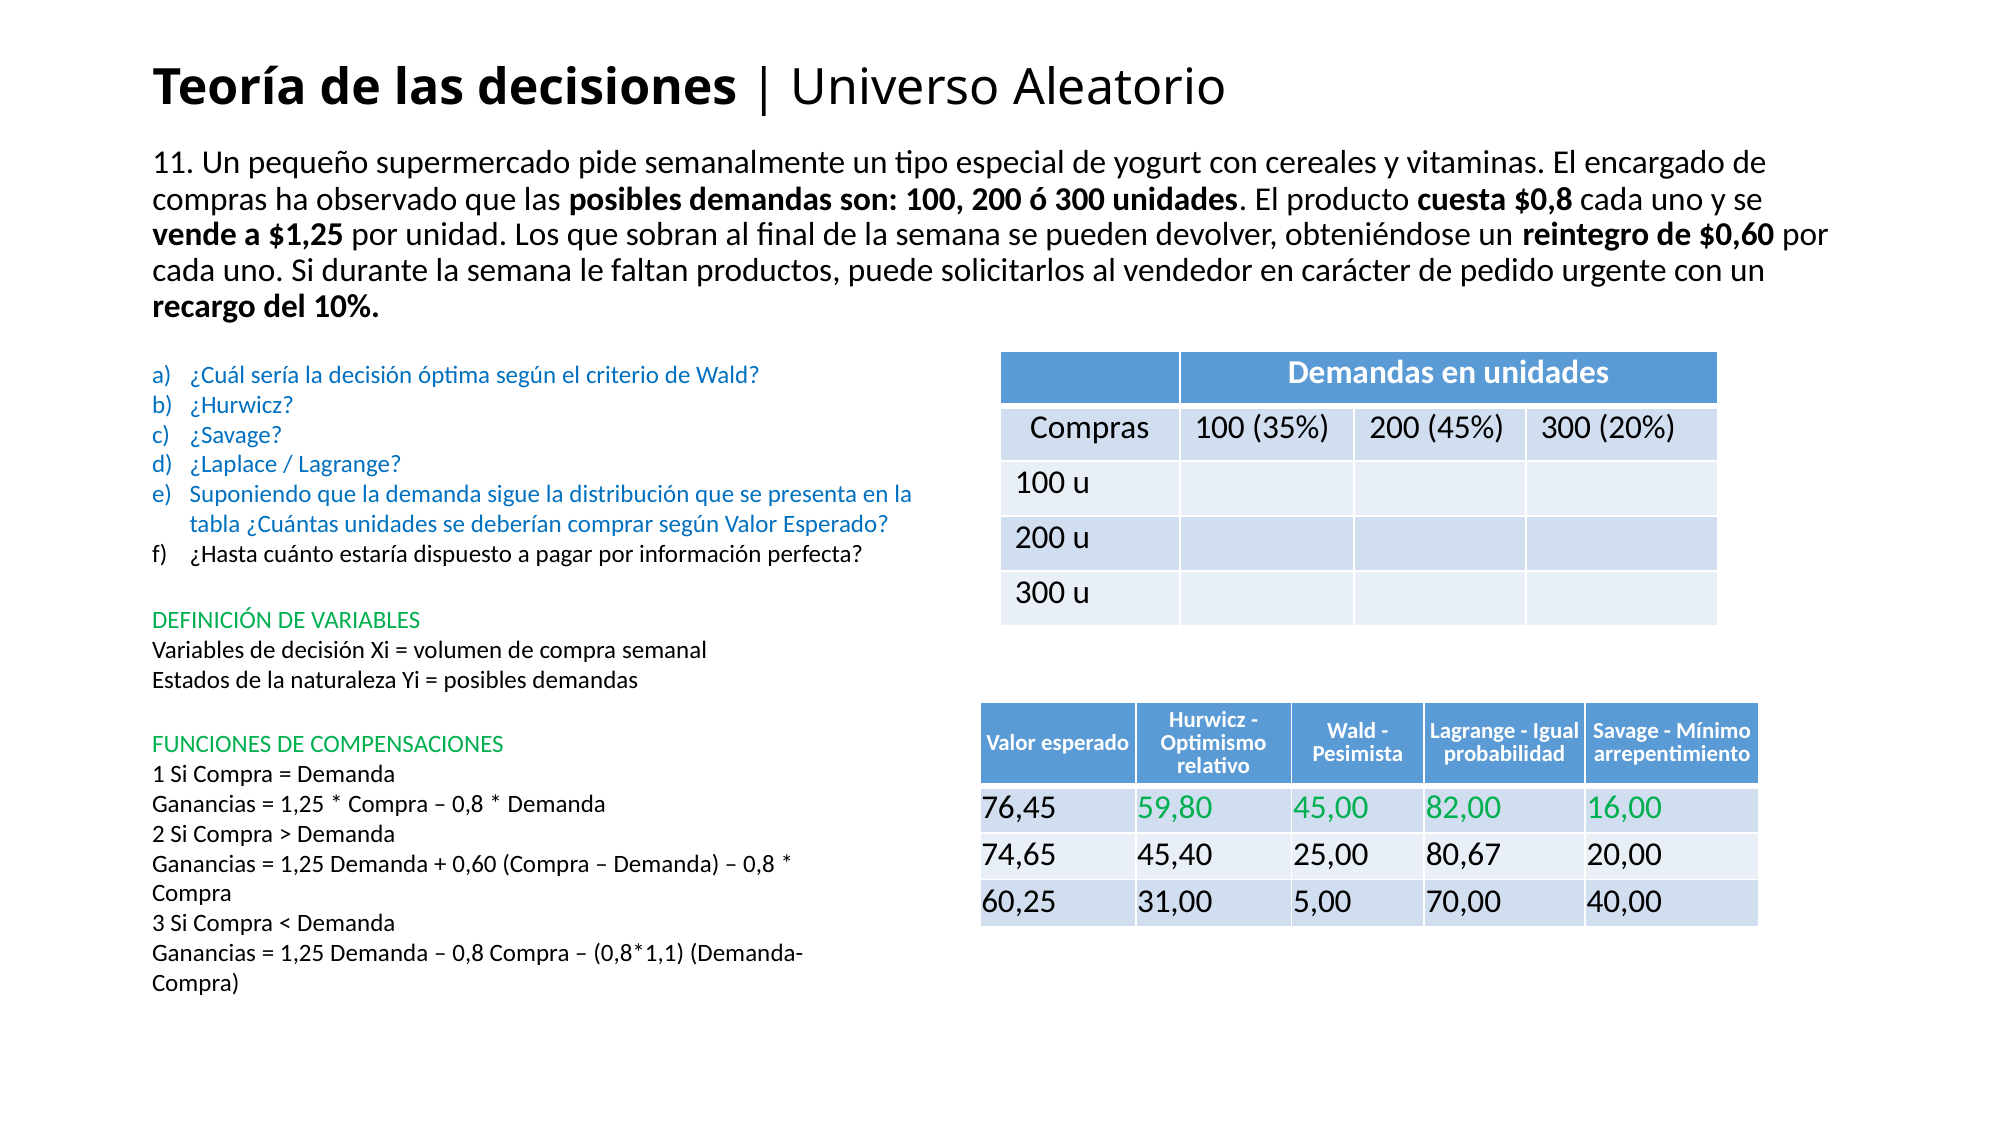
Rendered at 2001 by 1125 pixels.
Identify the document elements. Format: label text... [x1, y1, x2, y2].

table_cell 300 (20%) [1527, 409, 1717, 460]
table_cell [1181, 572, 1353, 625]
table_cell 25,00 [1292, 834, 1423, 879]
table_cell 60,25 [981, 880, 1135, 926]
table_cell 5,00 [1292, 880, 1423, 926]
table_cell 82,00 [1425, 789, 1584, 832]
list 11. Un pequeño supermercado pide semanalmente un tipo especial de yogurt con cereales y vitaminas. El encargado de compras ha observado que las posibles demandas son: 100, 200 ó 300 unidades. El producto cuesta $0,8 cada uno y se vende a $1,25 por unidad. Los que sobran al final de la semana se pueden devolver, obteniéndose un reintegro de $0,60 por cada uno. Si durante la semana le faltan productos, puede solicitarlos al vendedor en carácter de pedido urgente con un recargo del 10%. [137, 138, 1863, 329]
table_cell [1355, 572, 1525, 625]
table_cell [1355, 462, 1525, 515]
table_cell 100 u [1001, 462, 1179, 515]
table_cell 70,00 [1425, 880, 1584, 926]
table_cell 76,45 [981, 789, 1135, 832]
table_cell 16,00 [1586, 789, 1758, 832]
text_box Teoría de las decisiones | Universo Aleatorio [137, 39, 1863, 138]
table_cell [1181, 517, 1353, 570]
table_cell 80,67 [1425, 834, 1584, 879]
table_header Hurwicz - Optimismo relativo [1137, 703, 1291, 783]
table_cell 100 (35%) [1181, 409, 1353, 460]
table_cell 31,00 [1137, 880, 1291, 926]
table_cell [1181, 462, 1353, 515]
table_cell 59,80 [1137, 789, 1291, 832]
text_box FUNCIONES DE COMPENSACIONES 1 Si Compra = Demanda Ganancias = 1,25 * Compra – 0,8 * Demanda 2 Si Compra > Demanda Ganancias = 1,25 Demanda + 0,60 (Compra – Demanda) – 0,8 * Compra 3 Si Compra < Demanda Ganancias = 1,25 Demanda – 0,8 Compra – (0,8*1,1) (Demanda- Compra) [137, 719, 886, 1005]
table_header Valor esperado [981, 703, 1135, 783]
table_cell 45,40 [1137, 834, 1291, 879]
text_box ¿Cuál sería la decisión óptima según el criterio de Wald? ¿Hurwicz? ¿Savage? ¿Laplace / Lagrange? Suponiendo que la demanda sigue la distribución que se presenta en la tabla ¿Cuántas unidades se deberían comprar según Valor Esperado? ¿Hasta cuánto estaría dispuesto a pagar por información perfecta? [137, 350, 946, 576]
text_box DEFINICIÓN DE VARIABLES Variables de decisión Xi = volumen de compra semanal Estados de la naturaleza Yi = posibles demandas [137, 595, 886, 701]
table_header Demandas en unidades [1181, 352, 1717, 403]
table_cell 200 (45%) [1355, 409, 1525, 460]
table_cell [1527, 572, 1717, 625]
table_header [1001, 352, 1179, 403]
table_cell Compras [1001, 409, 1179, 460]
table_cell 200 u [1001, 517, 1179, 570]
table_cell 40,00 [1586, 880, 1758, 926]
table_header Savage - Mínimo arrepentimiento [1586, 703, 1758, 783]
table_cell [1527, 462, 1717, 515]
table_cell 45,00 [1292, 789, 1423, 832]
table_cell 300 u [1001, 572, 1179, 625]
table_header Wald - Pesimista [1292, 703, 1423, 783]
table_header Lagrange - Igual probabilidad [1425, 703, 1584, 783]
table_cell 20,00 [1586, 834, 1758, 879]
table_cell [1527, 517, 1717, 570]
table_cell [1355, 517, 1525, 570]
table_cell 74,65 [981, 834, 1135, 879]
